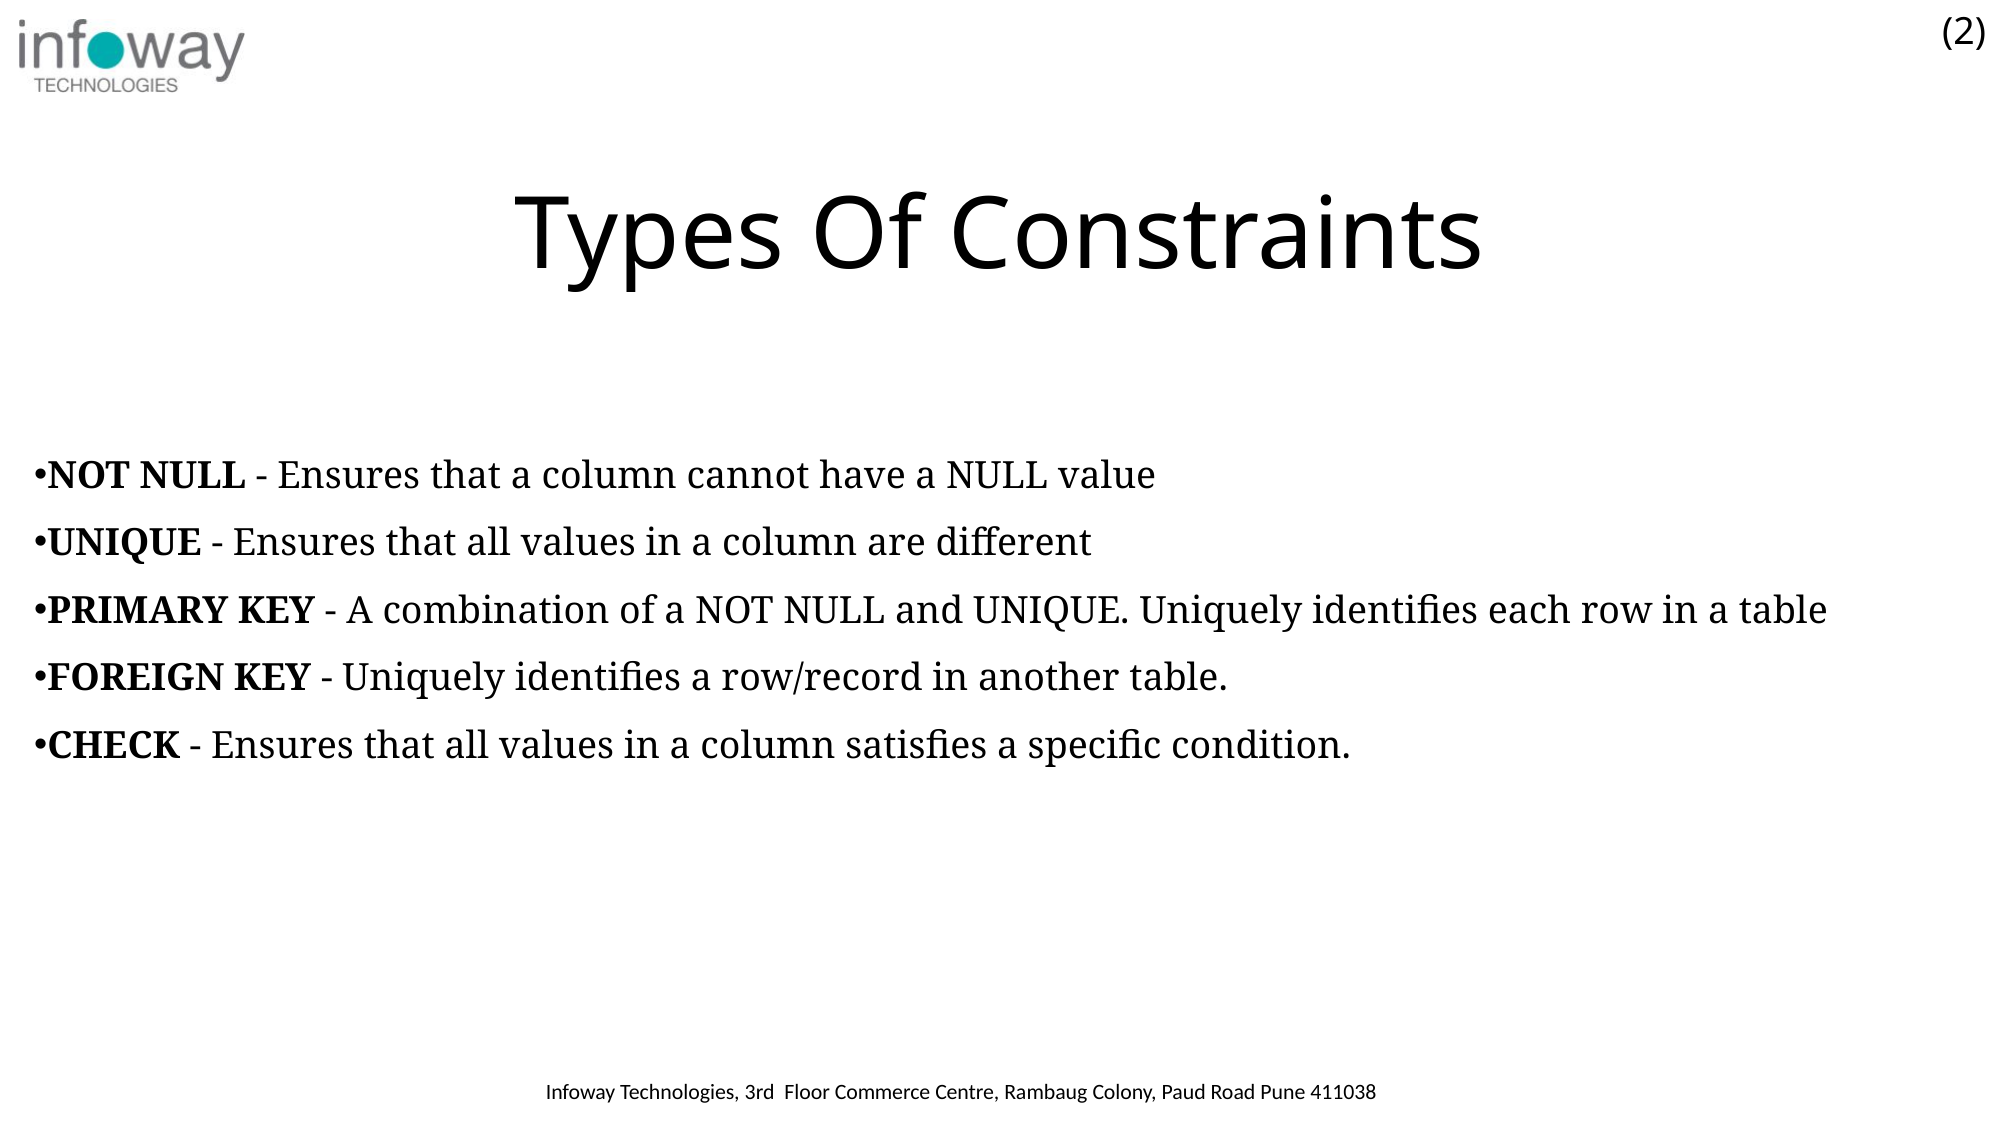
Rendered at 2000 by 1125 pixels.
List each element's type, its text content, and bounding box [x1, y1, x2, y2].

picture [19, 18, 245, 93]
text_box Types Of Constraints [274, 160, 1725, 311]
text_box Infoway Technologies, 3rd Floor Commerce Centre, Rambaug Colony, Paud Road Pune 411038 [531, 1070, 1417, 1125]
text_box NOT NULL - Ensures that a column cannot have a NULL value UNIQUE - Ensures that all values in a column are different PRIMARY KEY - A combination of a NOT NULL and UNIQUE. Uniquely identifies each row in a table FOREIGN KEY - Uniquely identifies a row/record in another table. CHECK - Ensures that all values in a column satisfies a specific condition. [19, 420, 1981, 773]
text_box (2) [1927, 0, 2000, 60]
